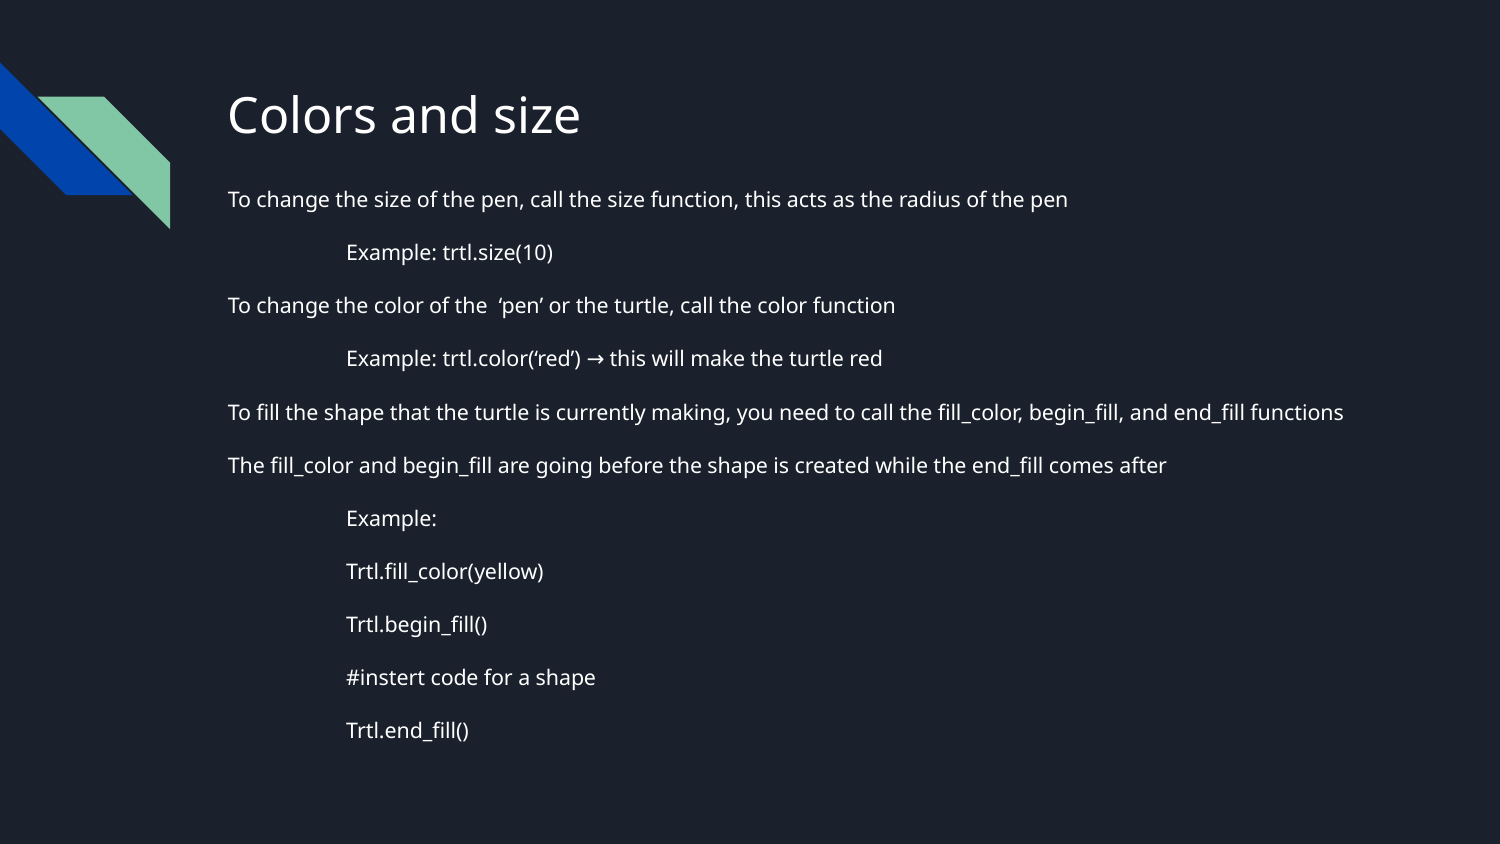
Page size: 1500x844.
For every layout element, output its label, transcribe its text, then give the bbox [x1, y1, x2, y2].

title Colors and size [212, 64, 1368, 165]
list To change the size of the pen, call the size function, this acts as the radius of the pen Example: trtl.size(10) To change the color of the ‘pen’ or the turtle, call the color function Example: trtl.color(‘red’) → this will make the turtle red To fill the shape that the turtle is currently making, you need to call the fill_color, begin_fill, and end_fill functions The fill_color and begin_fill are going before the shape is created while the end_fill comes after Example: Trtl.fill_color(yellow) Trtl.begin_fill() #instert code for a shape Trtl.end_fill() [212, 165, 1368, 784]
